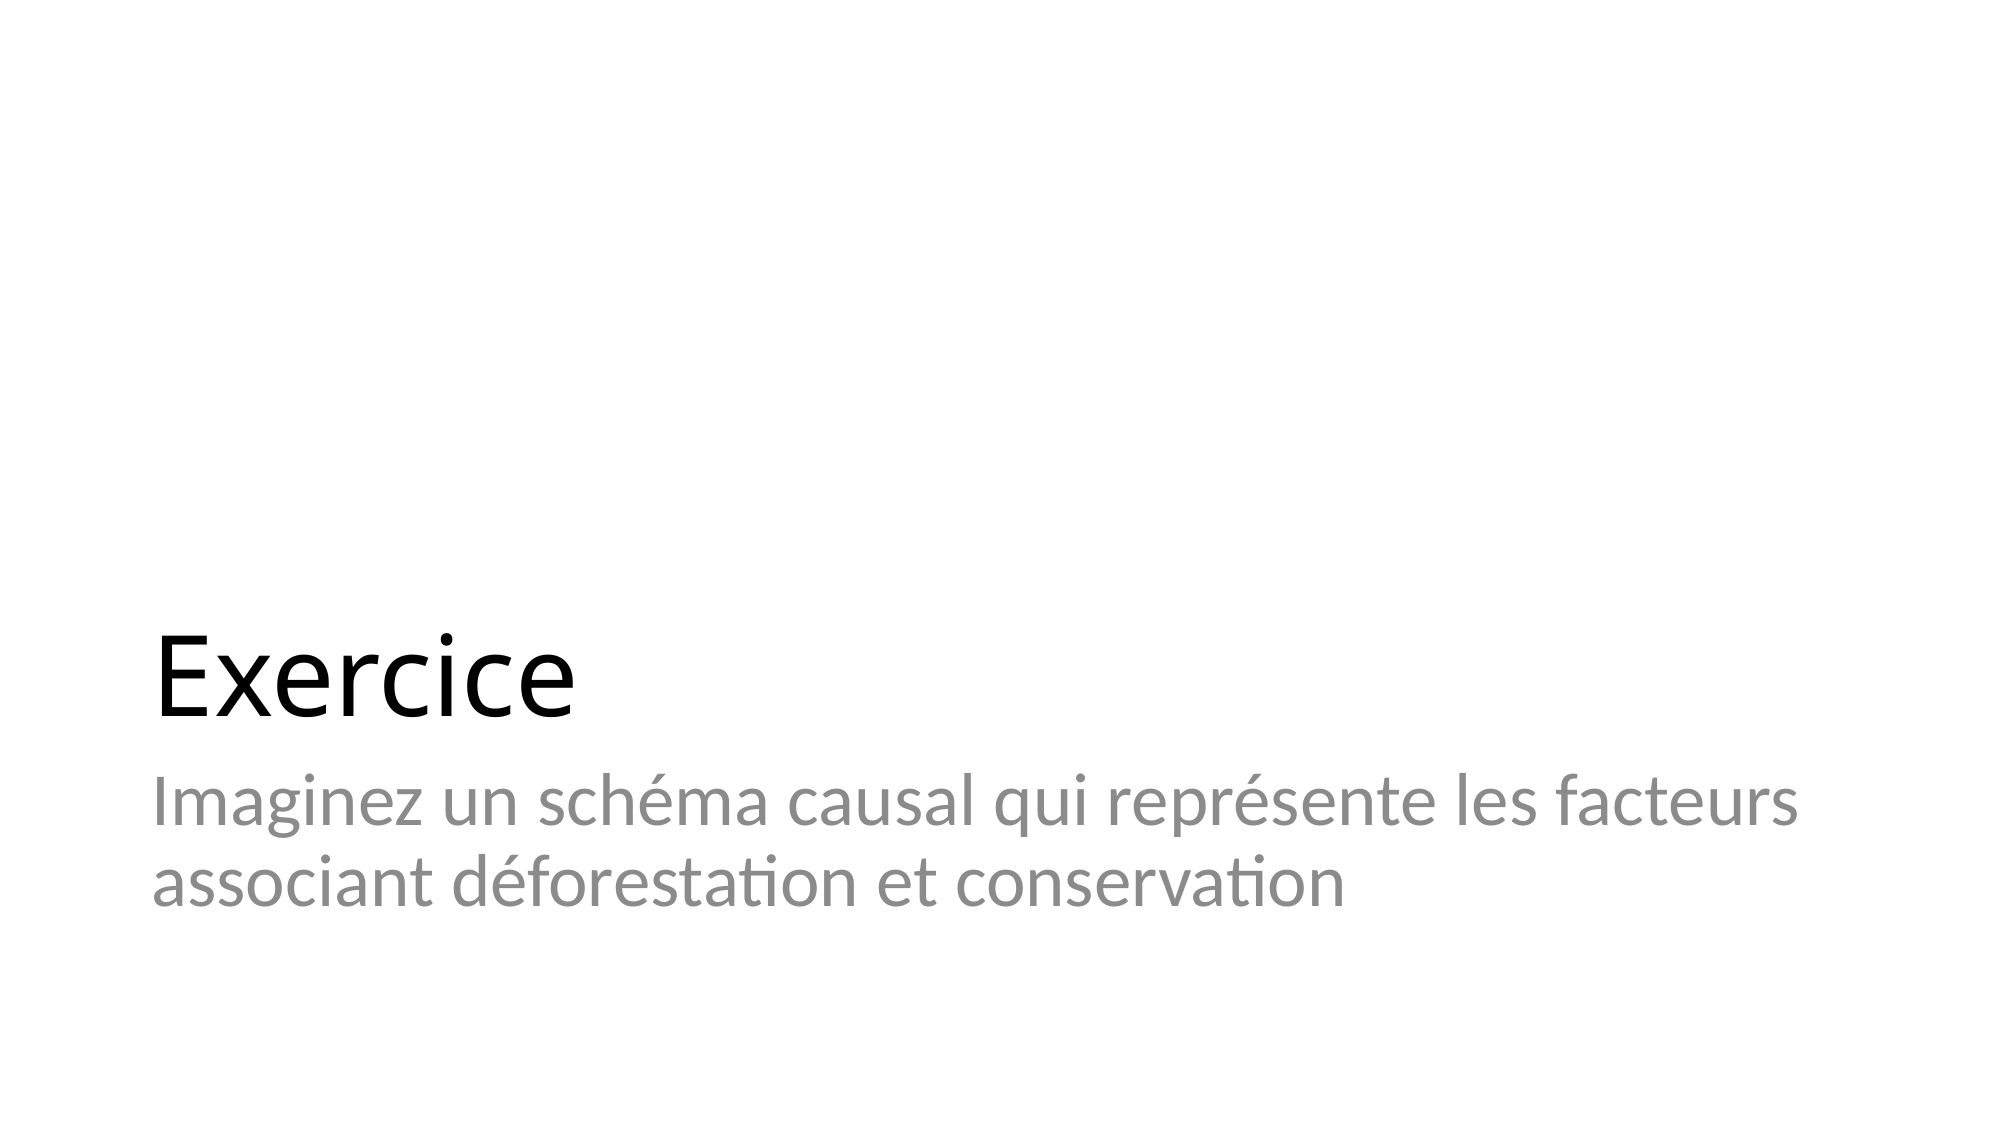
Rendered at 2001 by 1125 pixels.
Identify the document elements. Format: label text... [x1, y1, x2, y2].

list Imaginez un schéma causal qui représente les facteurs associant déforestation et conservation [136, 752, 1862, 999]
title Exercice [136, 280, 1862, 749]
